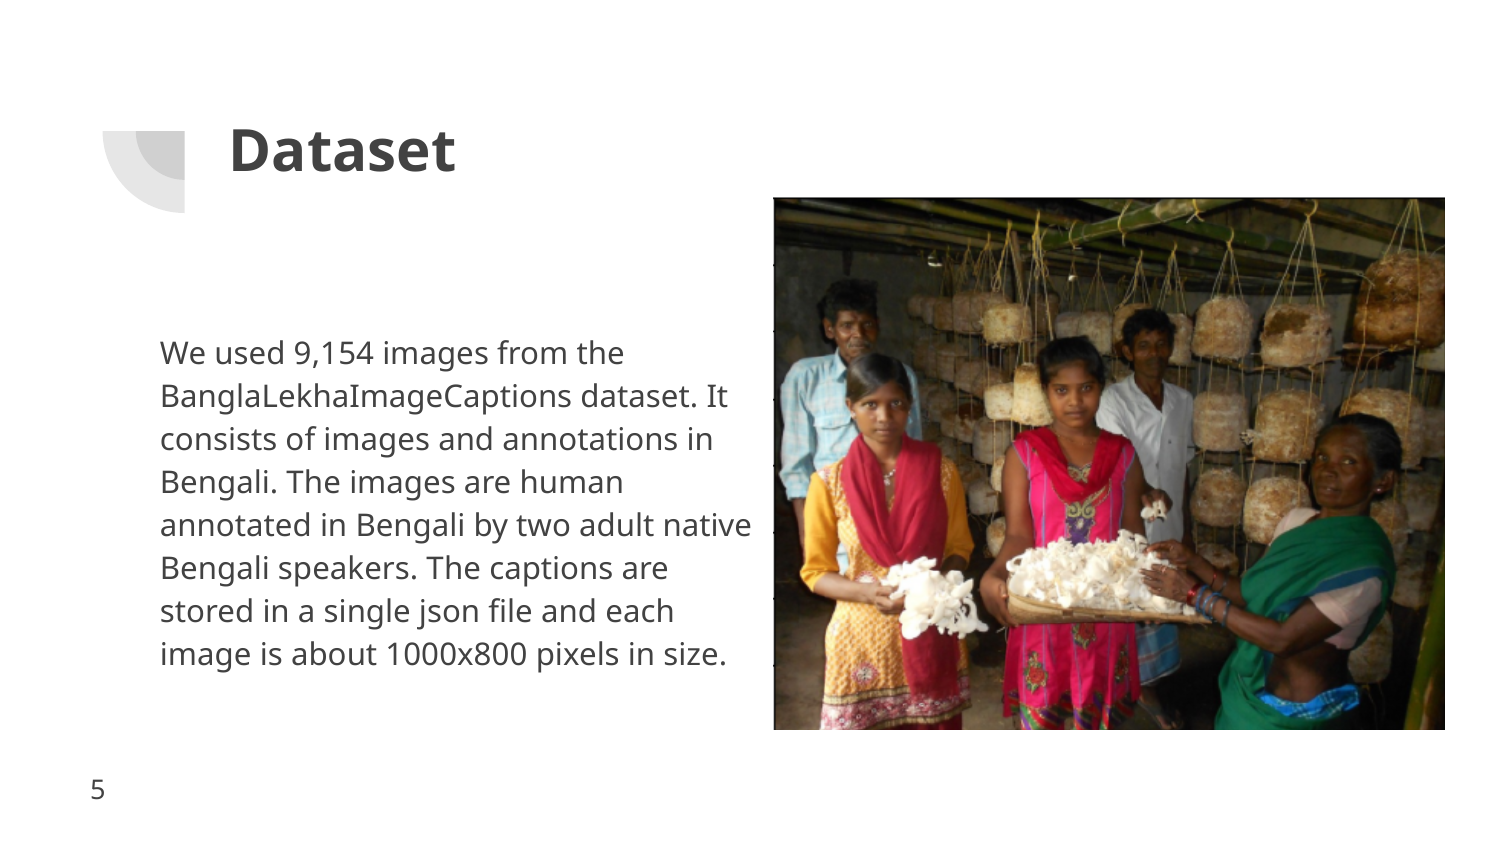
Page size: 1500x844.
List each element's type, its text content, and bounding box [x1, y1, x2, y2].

text_box 5 [75, 756, 145, 813]
picture [773, 197, 1445, 730]
list We used 9,154 images from the BanglaLekhaImageCaptions dataset. It consists of images and annotations in Bengali. The images are human annotated in Bengali by two adult native Bengali speakers. The captions are stored in a single json file and each image is about 1000x800 pixels in size. [144, 312, 767, 730]
title Dataset [213, 98, 1368, 263]
